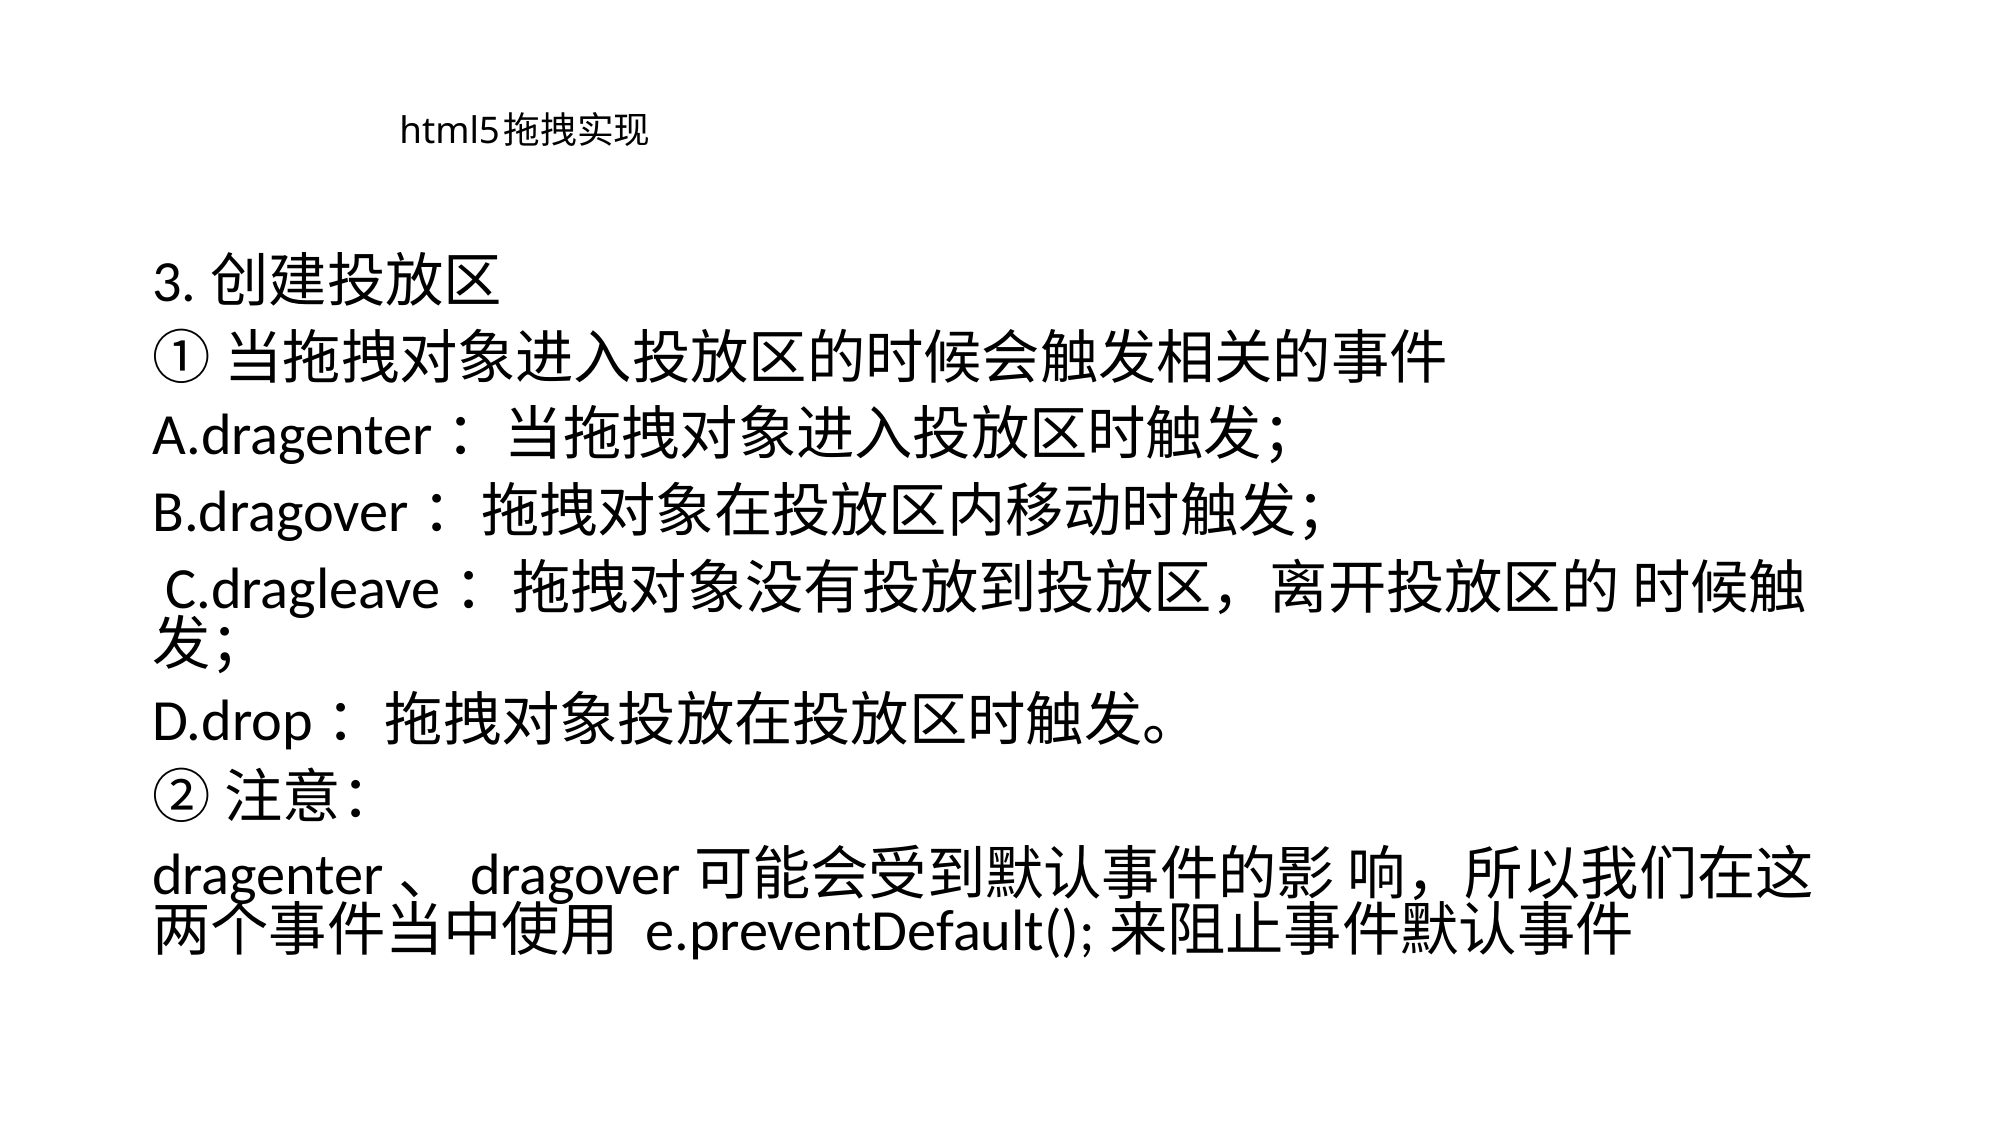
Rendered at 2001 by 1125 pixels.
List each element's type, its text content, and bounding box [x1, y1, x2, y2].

list 3.创建投放区 ①当拖拽对象进入投放区的时候会触发相关的事件 A.dragenter：当拖拽对象进入投放区时触发； B.dragover：拖拽对象在投放区内移动时触发； C.dragleave：拖拽对象没有投放到投放区，离开投放区的 时候触发； D.drop：拖拽对象投放在投放区时触发。 ②注意： dragenter、dragover可能会受到默认事件的影 响，所以我们在这两个事件当中使用 e.preventDefault();来阻止事件默认事件 [137, 158, 1863, 1014]
title html5拖拽实现 [137, 64, 1798, 158]
